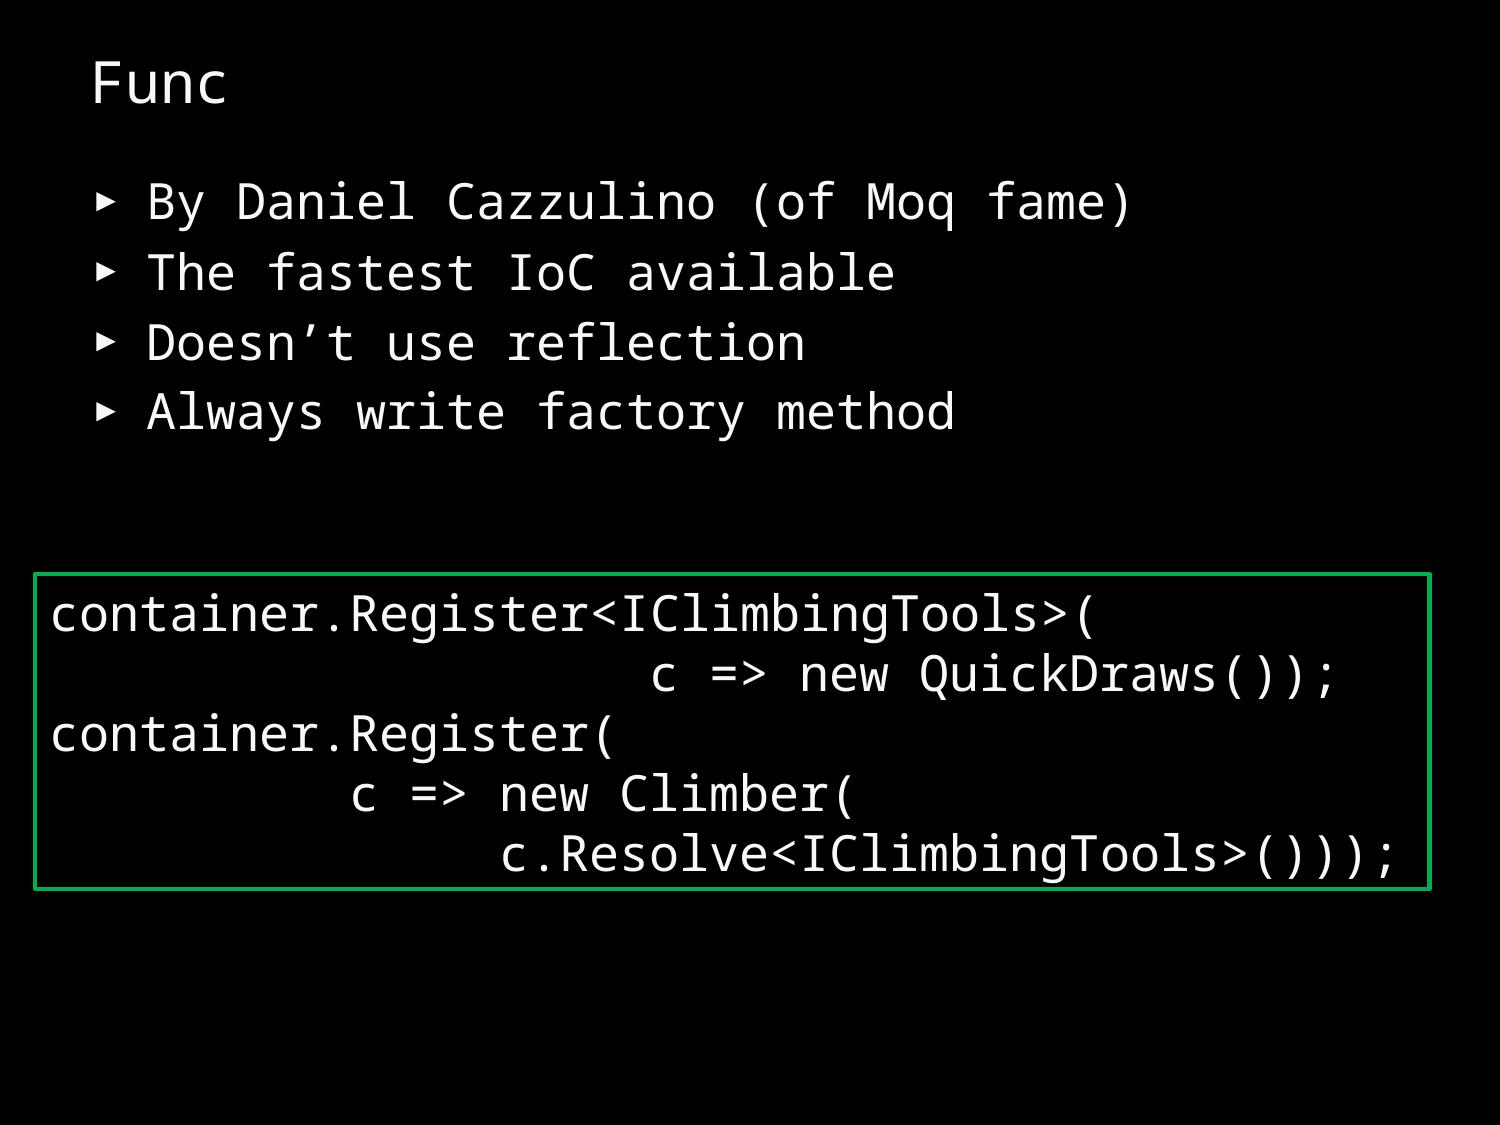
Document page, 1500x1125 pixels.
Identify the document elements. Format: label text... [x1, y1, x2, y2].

list By Daniel Cazzulino (of Moq fame) The fastest IoC available Doesn’t use reflection Always write factory method [74, 162, 1426, 457]
text_box container.Register<IClimbingTools>( c => new QuickDraws()); container.Register( c => new Climber( c.Resolve<IClimbingTools>())); [33, 572, 1432, 891]
title Func [74, 37, 1426, 123]
